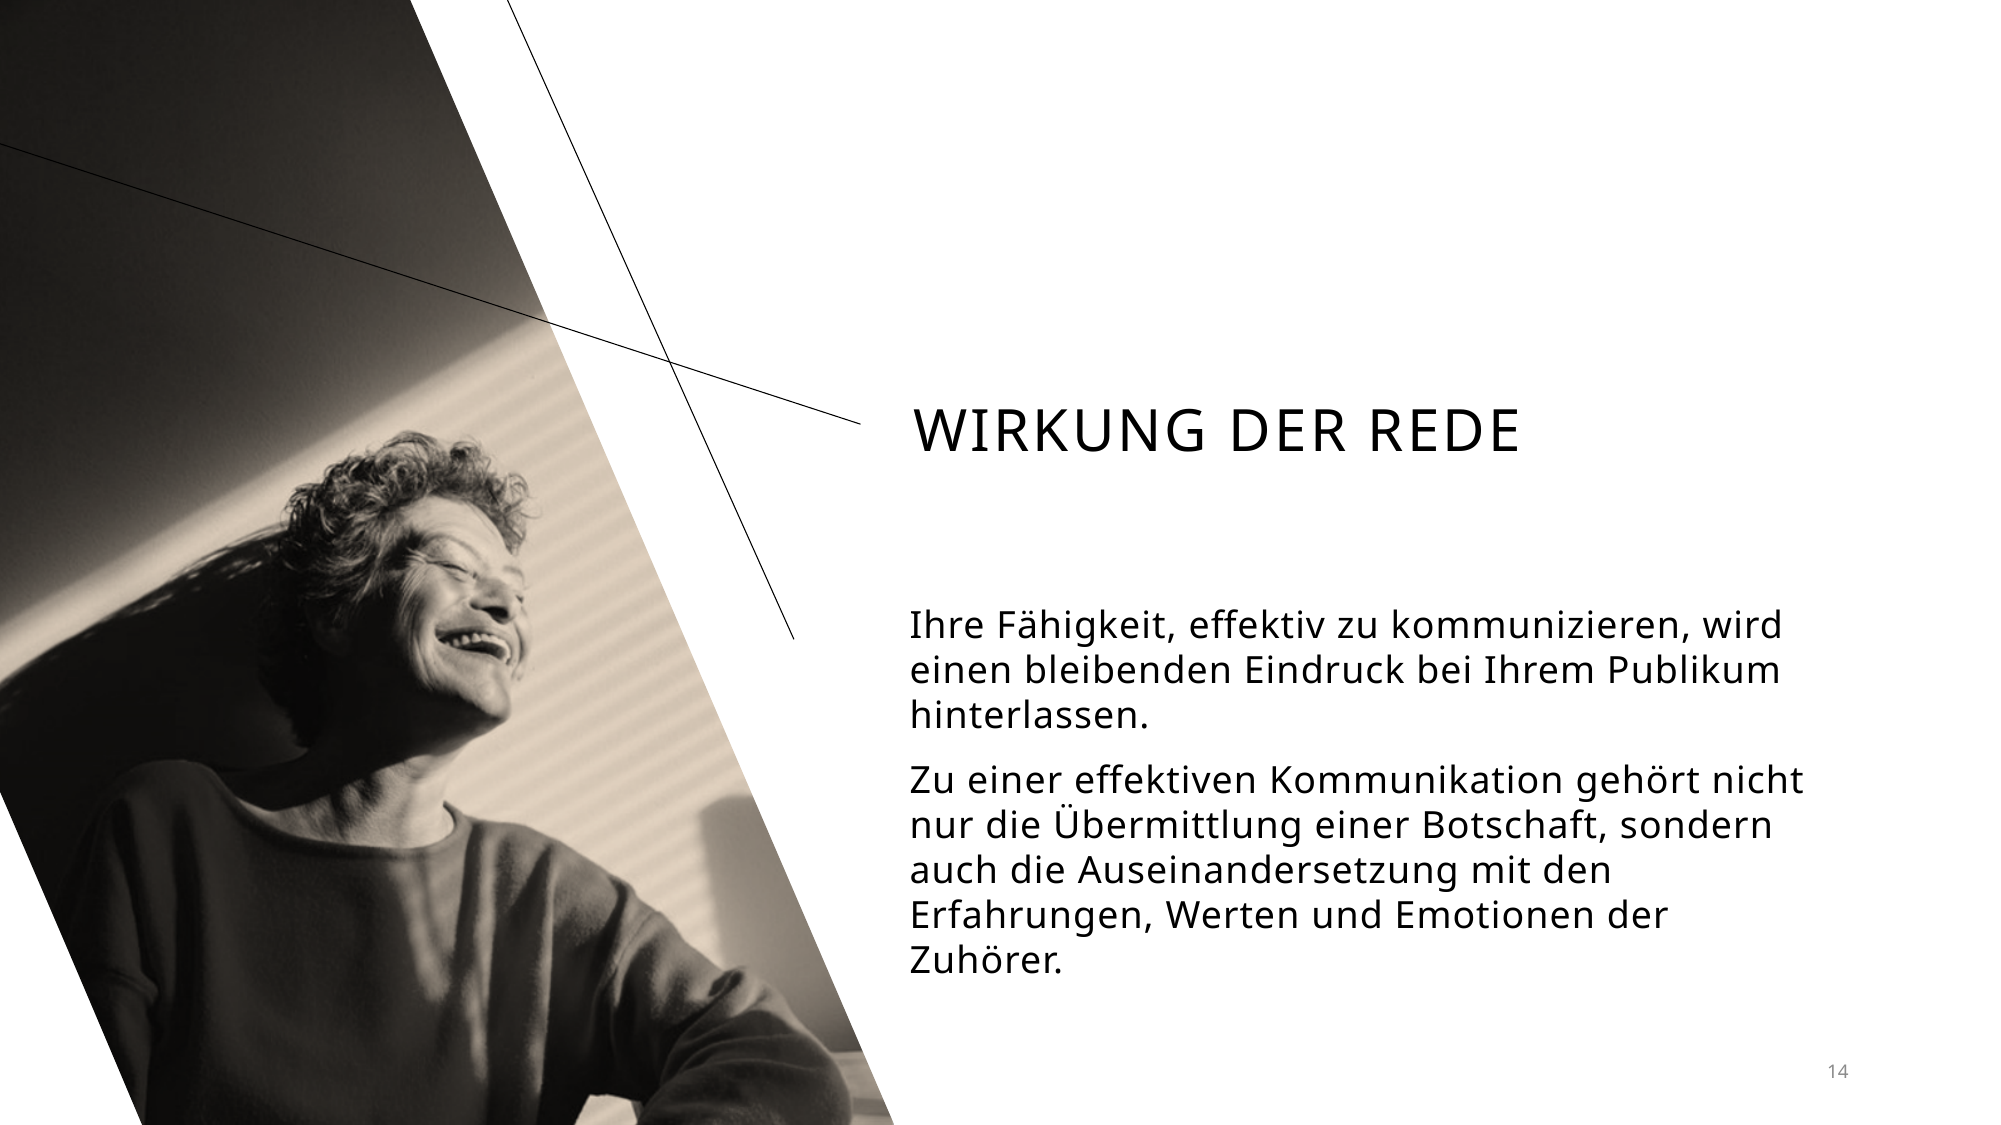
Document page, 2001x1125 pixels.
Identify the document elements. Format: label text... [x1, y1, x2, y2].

title Wirkung der Rede [898, 274, 1864, 472]
picture [0, 0, 895, 1125]
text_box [0, 143, 861, 425]
slide_number 14 [1701, 1042, 1864, 1103]
list Ihre Fähigkeit, effektiv zu kommunizieren, wird einen bleibenden Eindruck bei Ihrem Publikum hinterlassen. Zu einer effektiven Kommunikation gehört nicht nur die Übermittlung einer Botschaft, sondern auch die Auseinandersetzung mit den Erfahrungen, Werten und Emotionen der Zuhörer. [895, 600, 1844, 1017]
